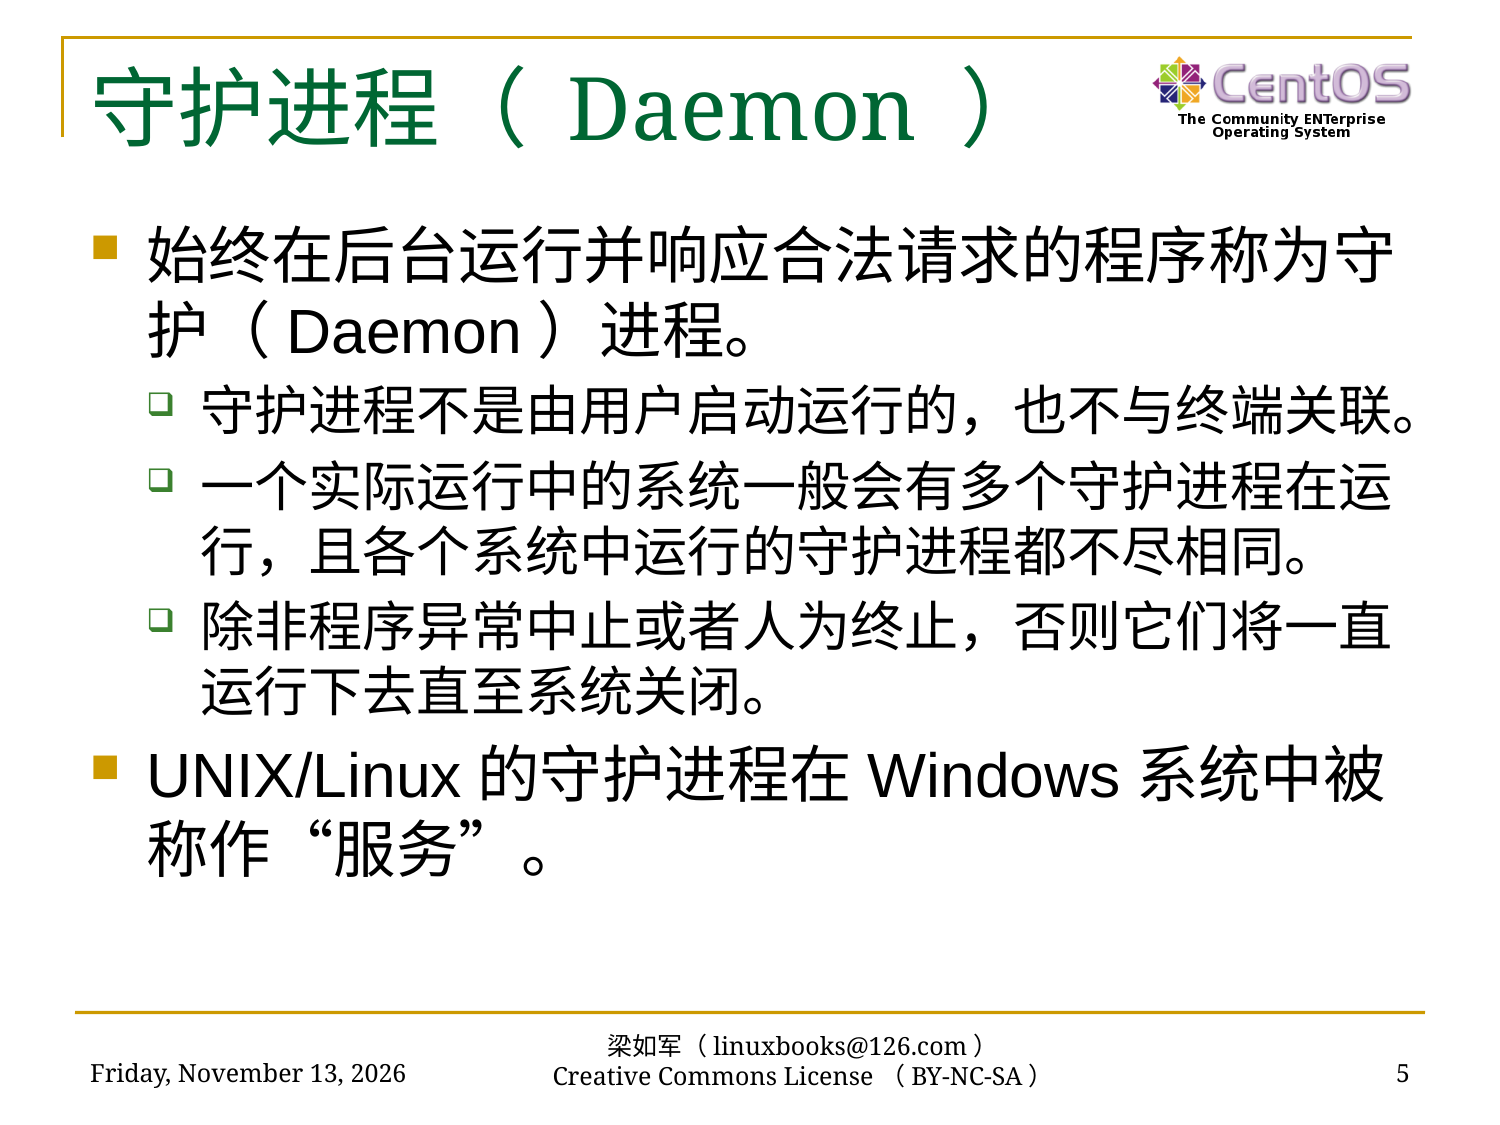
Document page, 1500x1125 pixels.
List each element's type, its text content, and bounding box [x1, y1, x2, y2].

slide_number 5 [1074, 1023, 1426, 1100]
title 守护进程（ Daemon ） [74, 45, 1426, 207]
footer 梁如军（linuxbooks@126.com） Creative Commons License（BY-NC-SA） [359, 1022, 1247, 1099]
list 始终在后台运行并响应合法请求的程序称为守护（Daemon）进程。 守护进程不是由用户启动运行的，也不与终端关联。 一个实际运行中的系统一般会有多个守护进程在运行，且各个系统中运行的守护进程都不尽相同。 除非程序异常中止或者人为终止，否则它们将一直运行下去直至系统关闭。 UNIX/Linux的守护进程在Windows系统中被称作“服务”。 [74, 207, 1426, 1006]
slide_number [74, 1023, 426, 1100]
